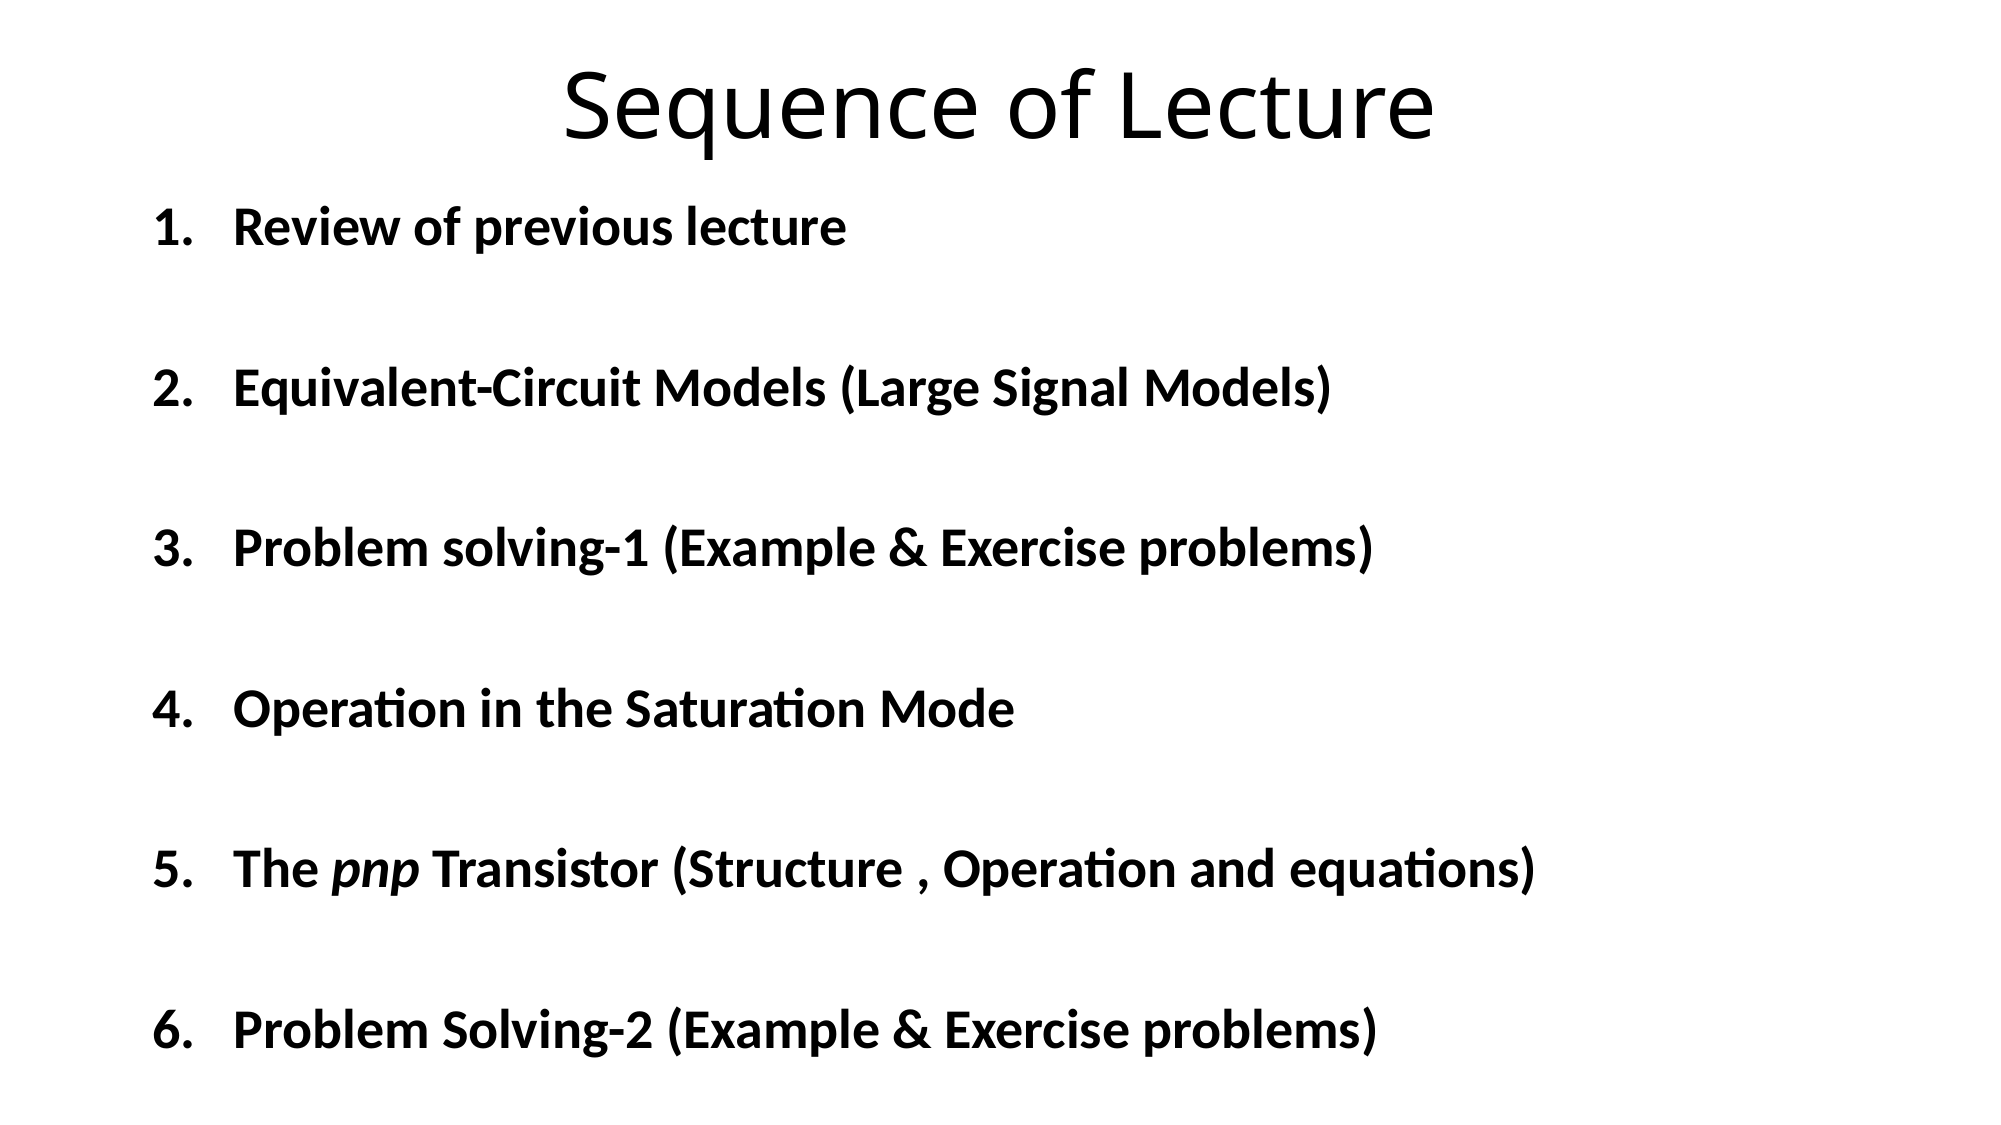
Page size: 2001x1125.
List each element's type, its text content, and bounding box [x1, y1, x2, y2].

title Sequence of Lecture [137, 0, 1863, 189]
list Review of previous lecture Equivalent-Circuit Models (Large Signal Models) Problem solving-1 (Example & Exercise problems) Operation in the Saturation Mode The pnp Transistor (Structure , Operation and equations) Problem Solving-2 (Example & Exercise problems) [137, 189, 1863, 1070]
